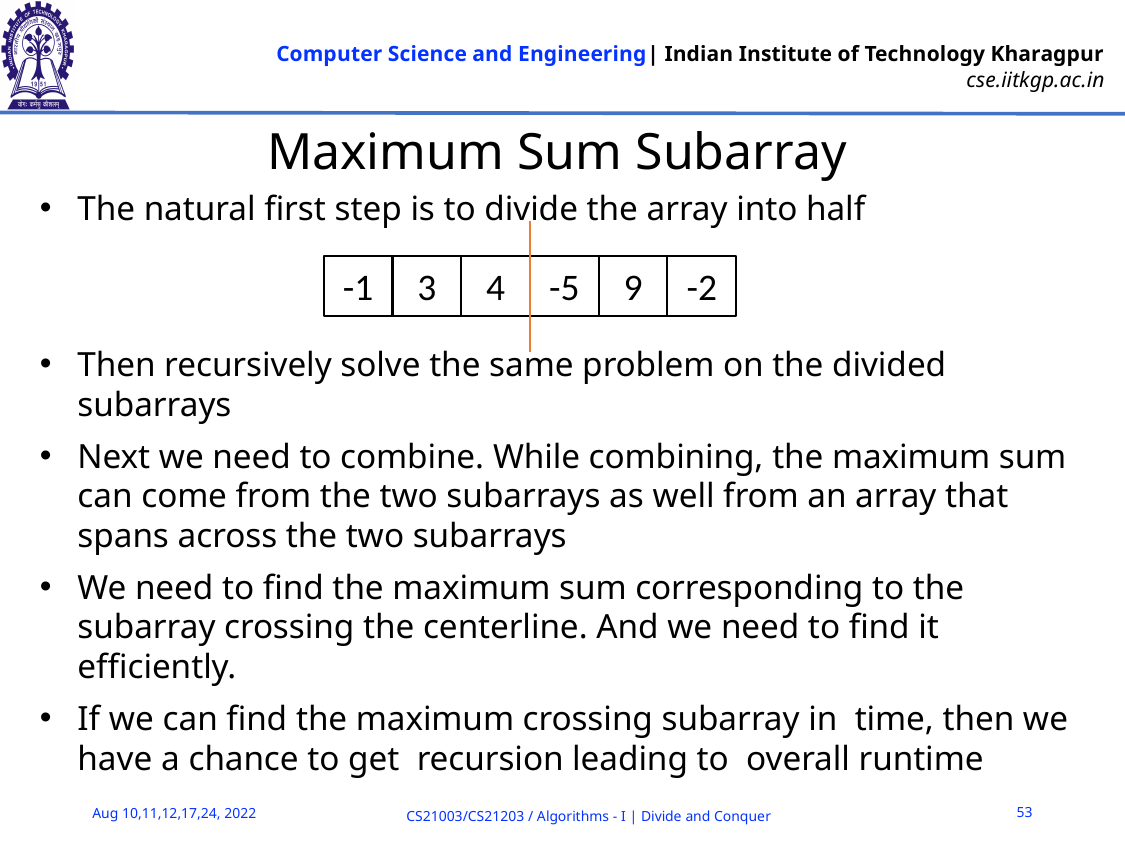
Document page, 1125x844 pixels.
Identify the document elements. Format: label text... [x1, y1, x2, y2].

slide_number 53 [992, 790, 1048, 836]
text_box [531, 255, 737, 317]
picture [1, 1, 74, 110]
text_box CS21003/CS21203 / Algorithms - I | Divide and Conquer [274, 798, 966, 833]
title Maximum Sum Subarray [35, 78, 1078, 221]
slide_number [77, 798, 274, 844]
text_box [323, 255, 529, 317]
